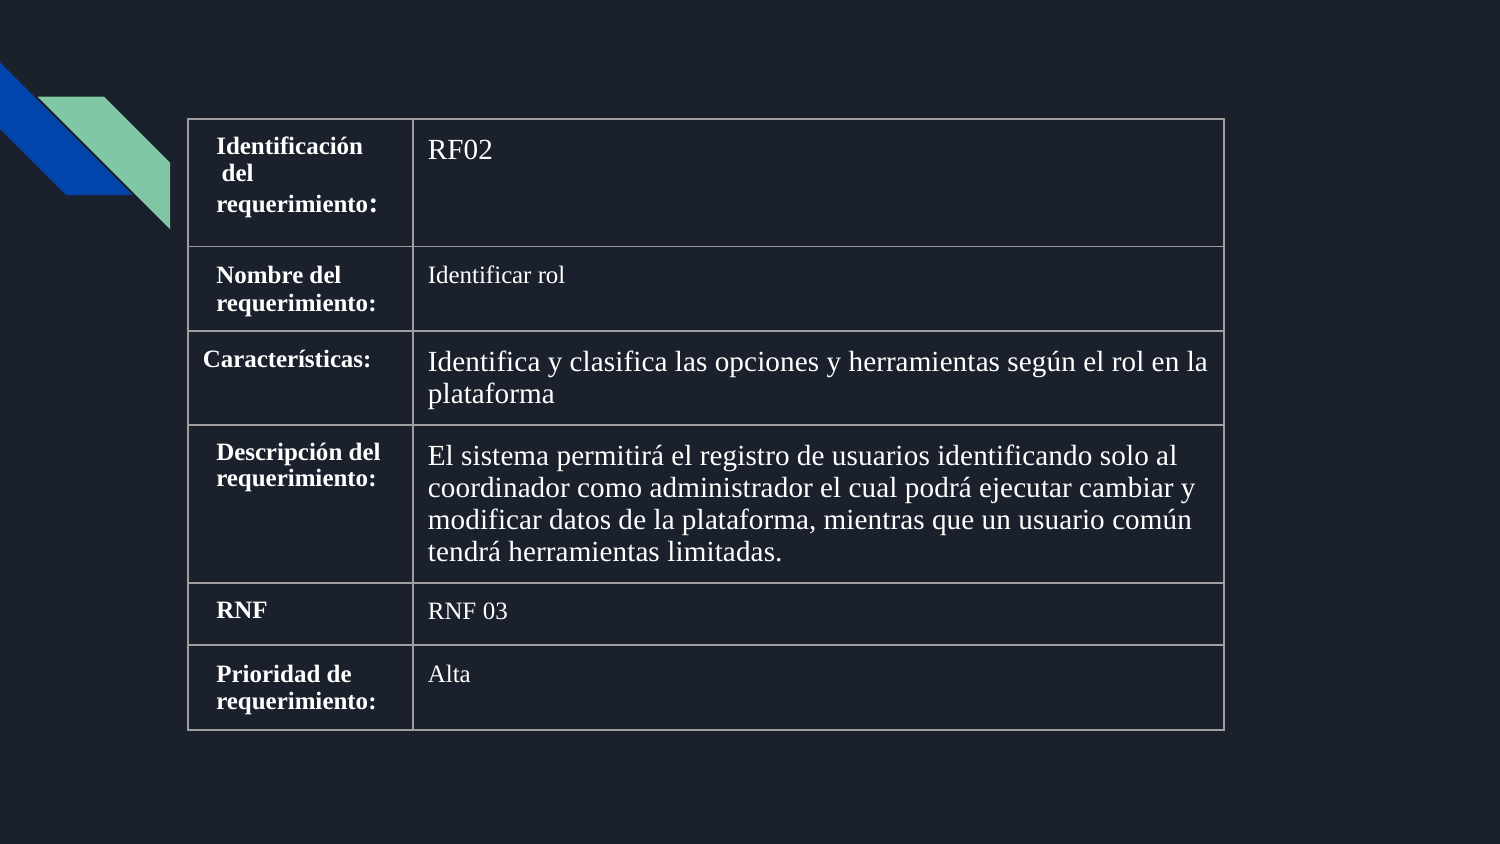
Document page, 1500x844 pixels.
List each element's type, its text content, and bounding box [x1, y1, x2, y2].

table_cell Características: [189, 332, 412, 424]
table_cell Identifica y clasifica las opciones y herramientas según el rol en la plataforma [414, 332, 1223, 424]
table_cell Identificar rol [414, 247, 1223, 330]
table_header Identificación del requerimiento: [189, 120, 412, 246]
table_cell RNF 03 [414, 584, 1223, 644]
table_header RF02 [414, 120, 1223, 246]
table_cell Alta [414, 646, 1223, 729]
table_cell Nombre del requerimiento: [189, 247, 412, 330]
table_cell Prioridad de requerimiento: [189, 646, 412, 729]
table_cell El sistema permitirá el registro de usuarios identificando solo al coordinador como administrador el cual podrá ejecutar cambiar y modificar datos de la plataforma, mientras que un usuario común tendrá herramientas limitadas. [414, 426, 1223, 582]
table_cell RNF [189, 584, 412, 644]
table_cell Descripción del requerimiento: [189, 426, 412, 582]
